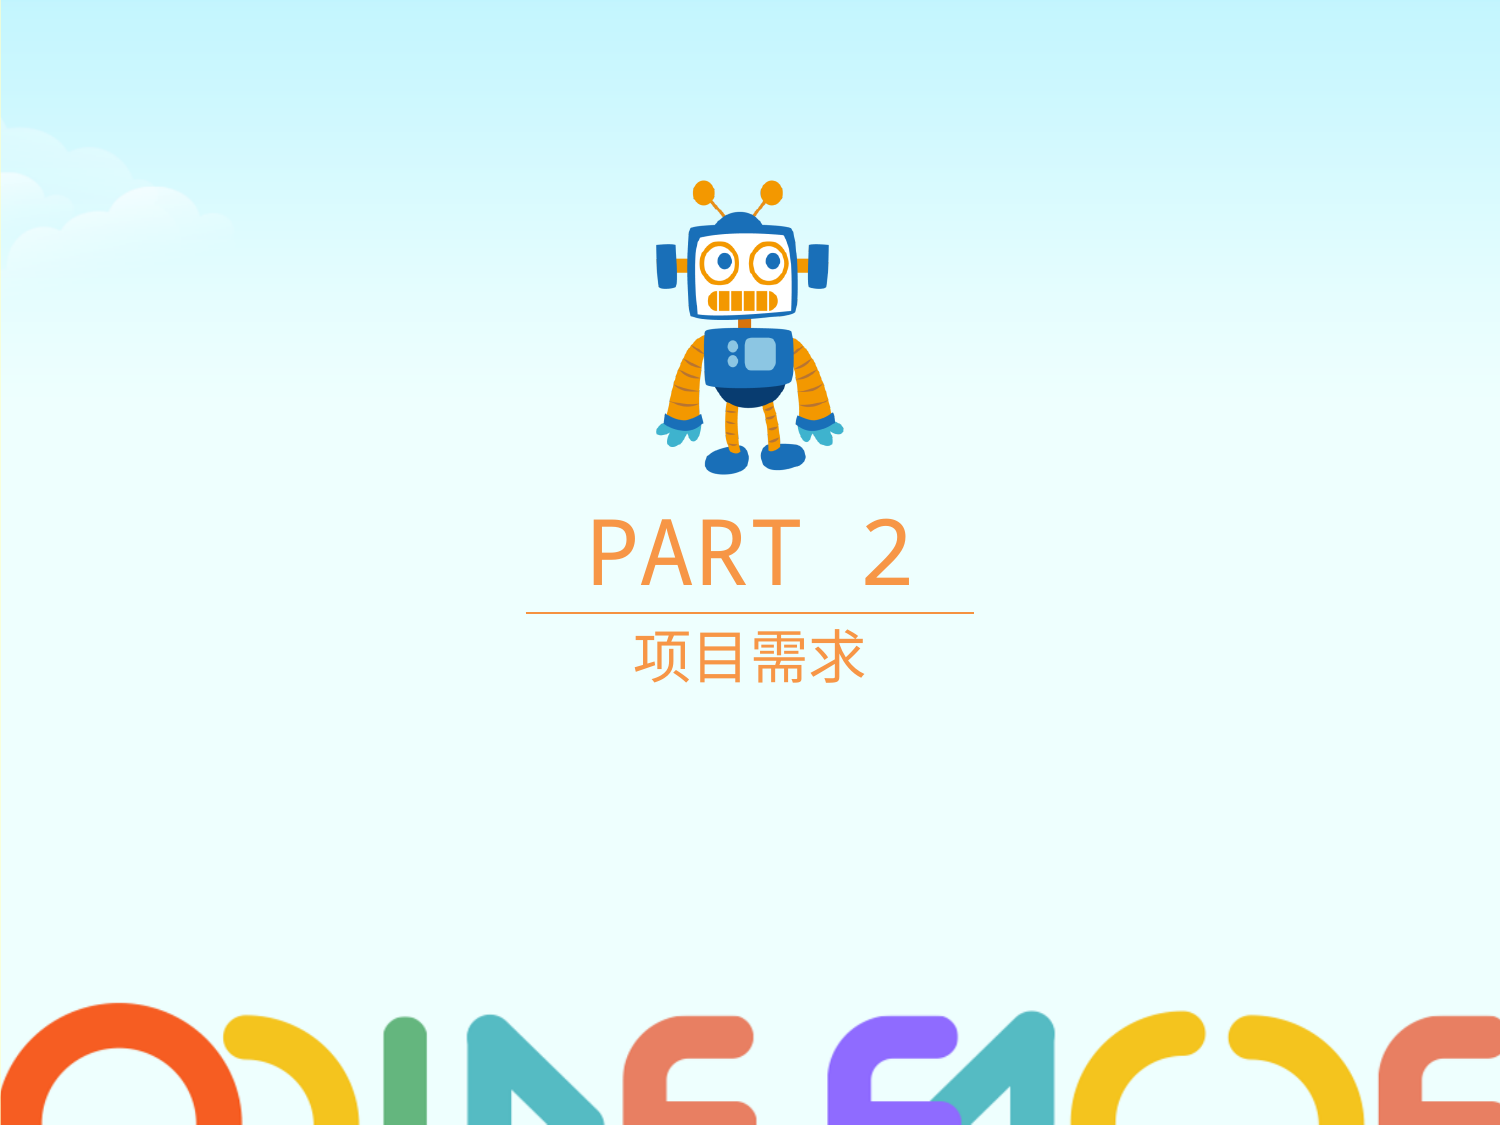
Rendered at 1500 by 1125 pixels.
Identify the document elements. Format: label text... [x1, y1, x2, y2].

text_box PART 2 [570, 486, 930, 612]
picture [0, 0, 1500, 1125]
text_box 项目需求 [317, 612, 1182, 716]
